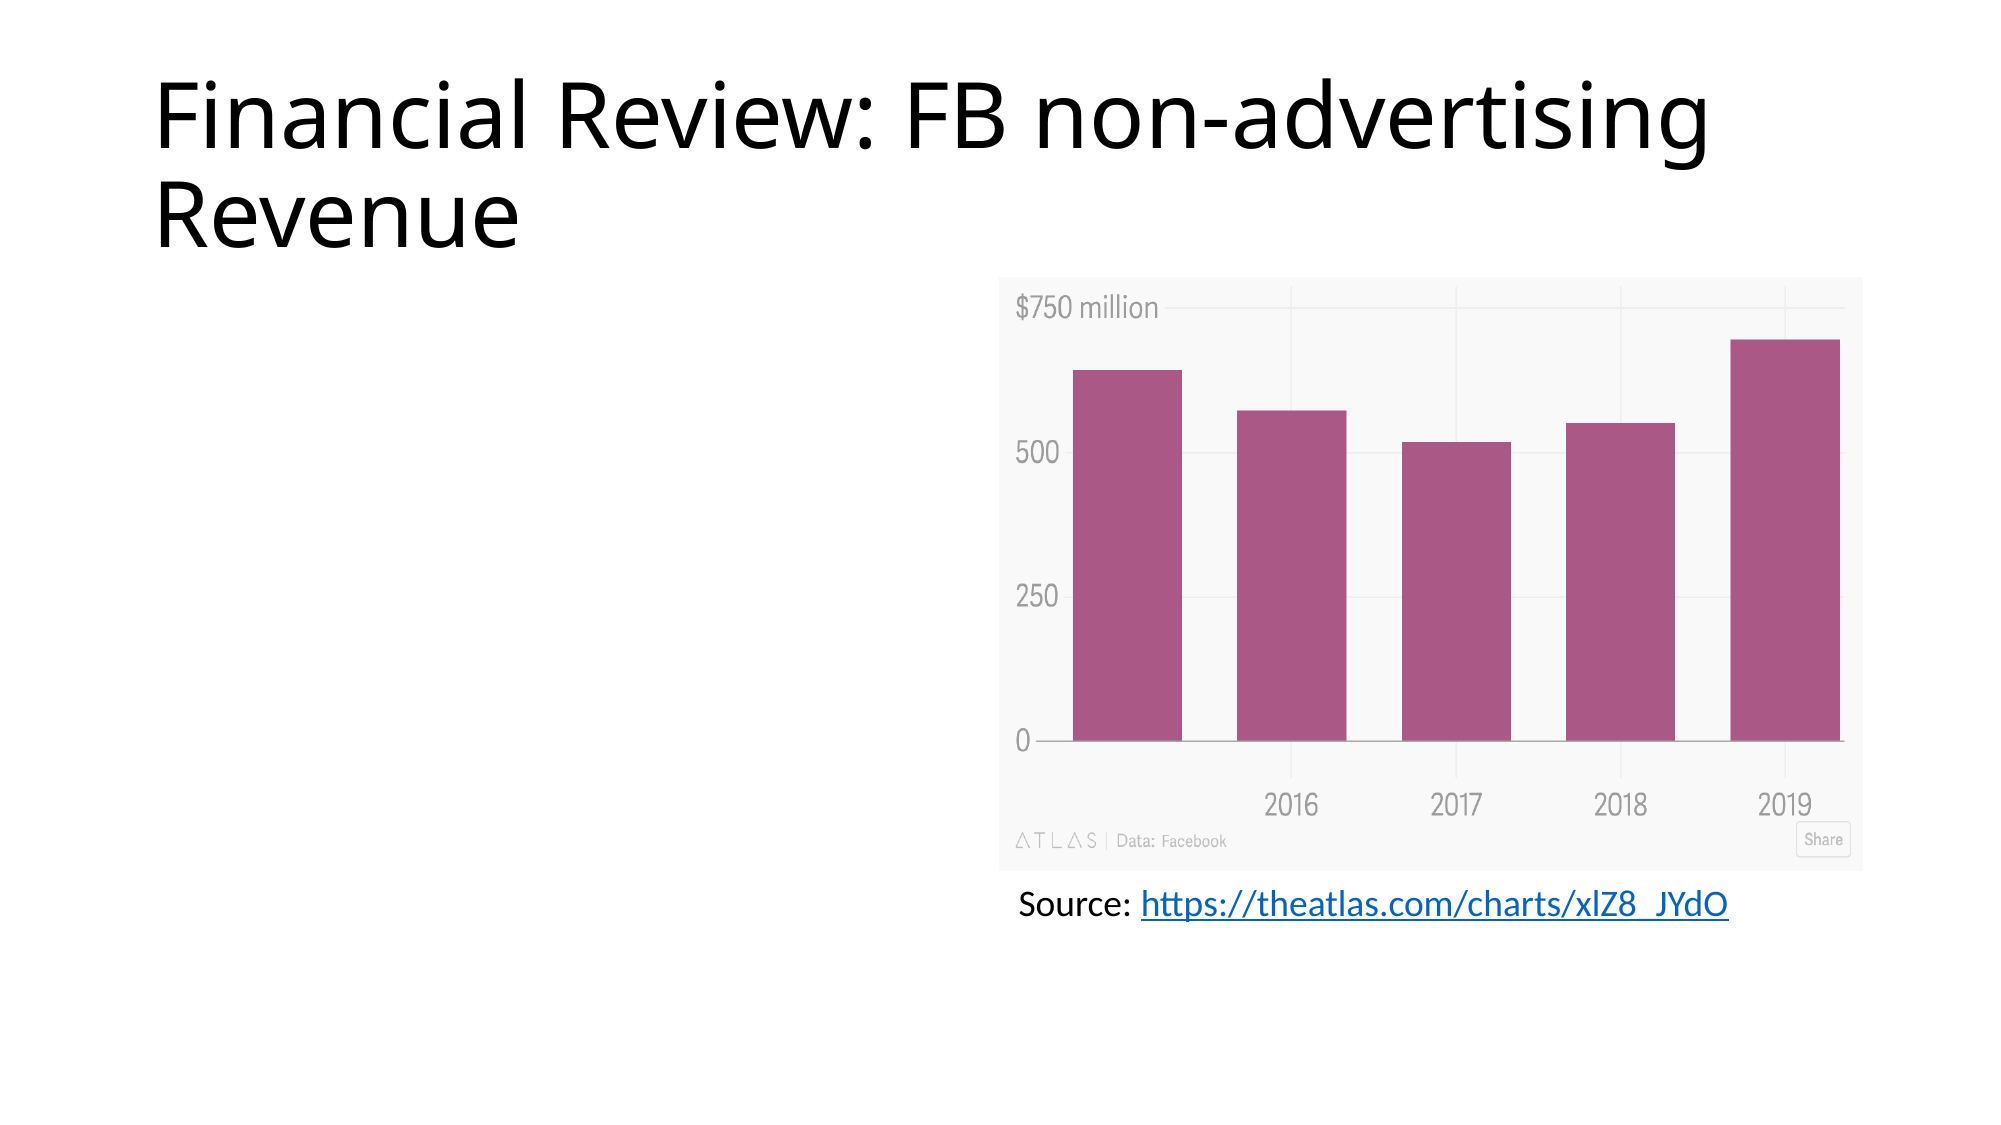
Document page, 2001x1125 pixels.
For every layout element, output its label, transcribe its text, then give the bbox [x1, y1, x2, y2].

text_box Source: https://theatlas.com/charts/xlZ8_JYdO [1003, 871, 1744, 931]
title Financial Review: FB non-advertising Revenue [137, 59, 1863, 278]
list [999, 277, 1863, 871]
